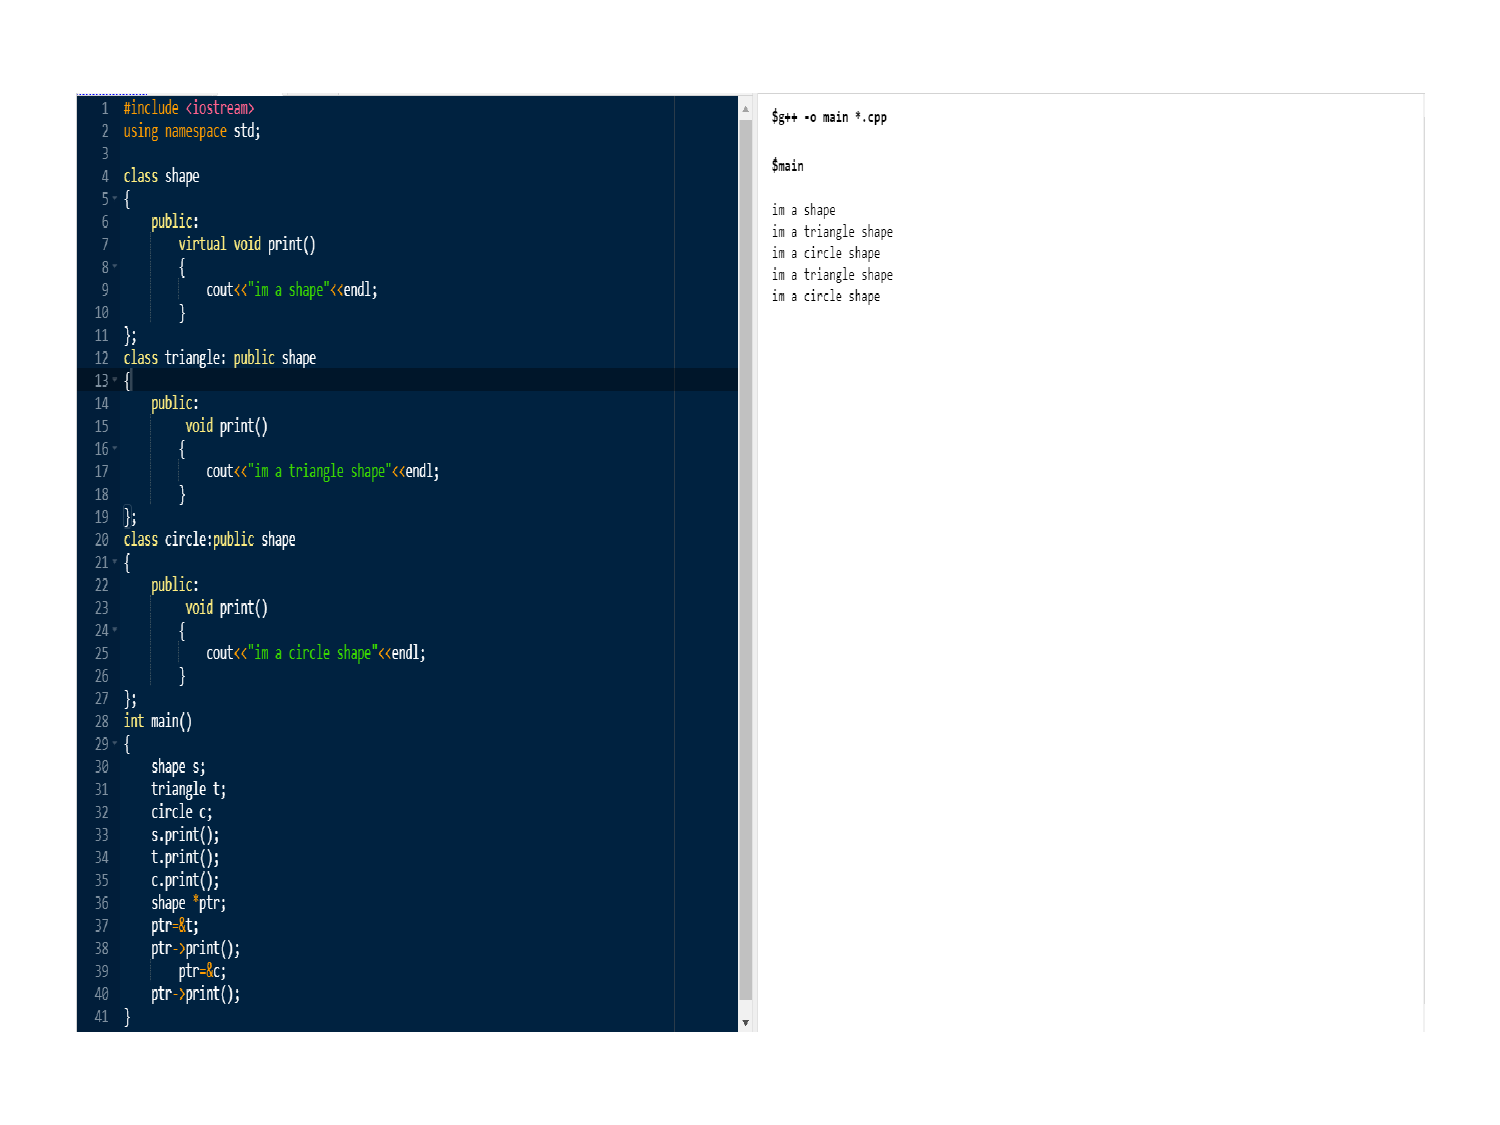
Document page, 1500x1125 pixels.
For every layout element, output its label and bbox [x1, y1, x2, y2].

list [74, 93, 1426, 1032]
